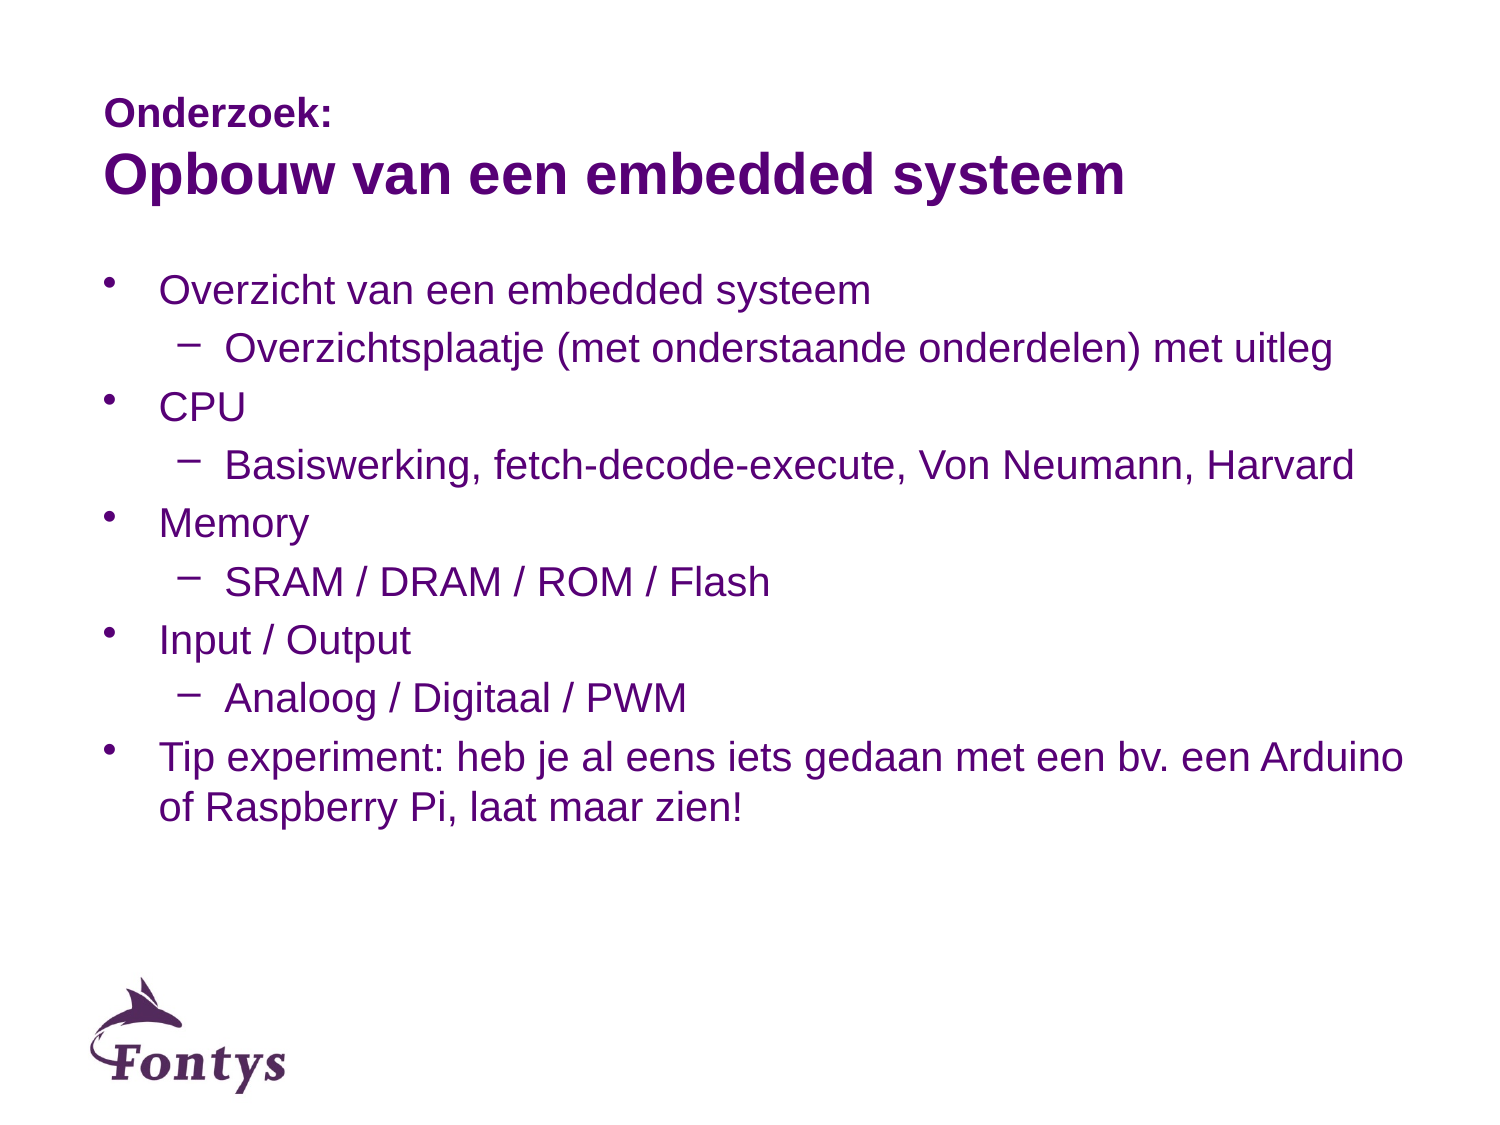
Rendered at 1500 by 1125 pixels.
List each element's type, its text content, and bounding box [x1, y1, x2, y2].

picture [0, 928, 302, 1105]
list Overzicht van een embedded systeem Overzichtsplaatje (met onderstaande onderdelen) met uitleg CPU Basiswerking, fetch-decode-execute, Von Neumann, Harvard Memory SRAM / DRAM / ROM / Flash Input / Output Analoog / Digitaal / PWM Tip experiment: heb je al eens iets gedaan met een bv. een Arduino of Raspberry Pi, laat maar zien! [87, 255, 1425, 965]
title Onderzoek: Opbouw van een embedded systeem [88, 90, 1426, 203]
